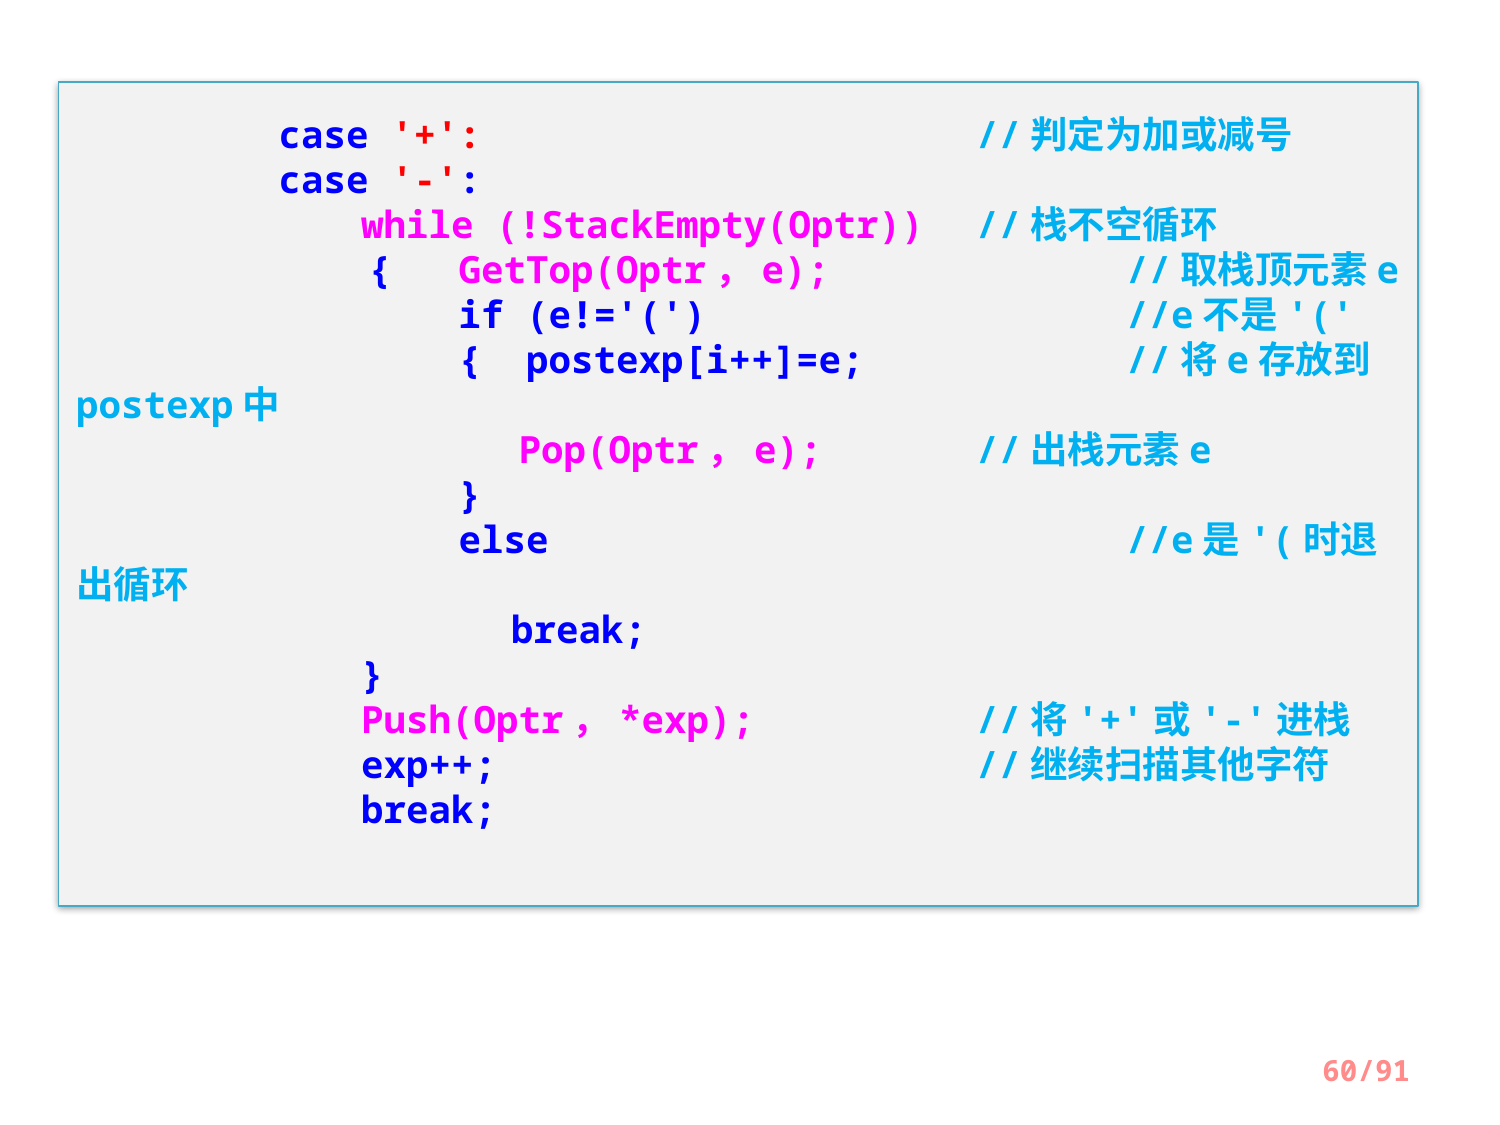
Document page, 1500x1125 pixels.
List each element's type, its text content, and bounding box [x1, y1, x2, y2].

text_box case '+': //判定为加或减号 case '-': while (!StackEmpty(Optr)) //栈不空循环 { GetTop(Optr，e); //取栈顶元素e if (e!='(') //e不是'(' { postexp[i++]=e; //将e存放到postexp中 Pop(Optr，e); //出栈元素e } else //e是'(时退出循环 break; } Push(Optr，*exp); //将'+'或'-'进栈 exp++; //继续扫描其他字符 break; [58, 81, 1419, 907]
slide_number 60/91 [1074, 1042, 1425, 1103]
